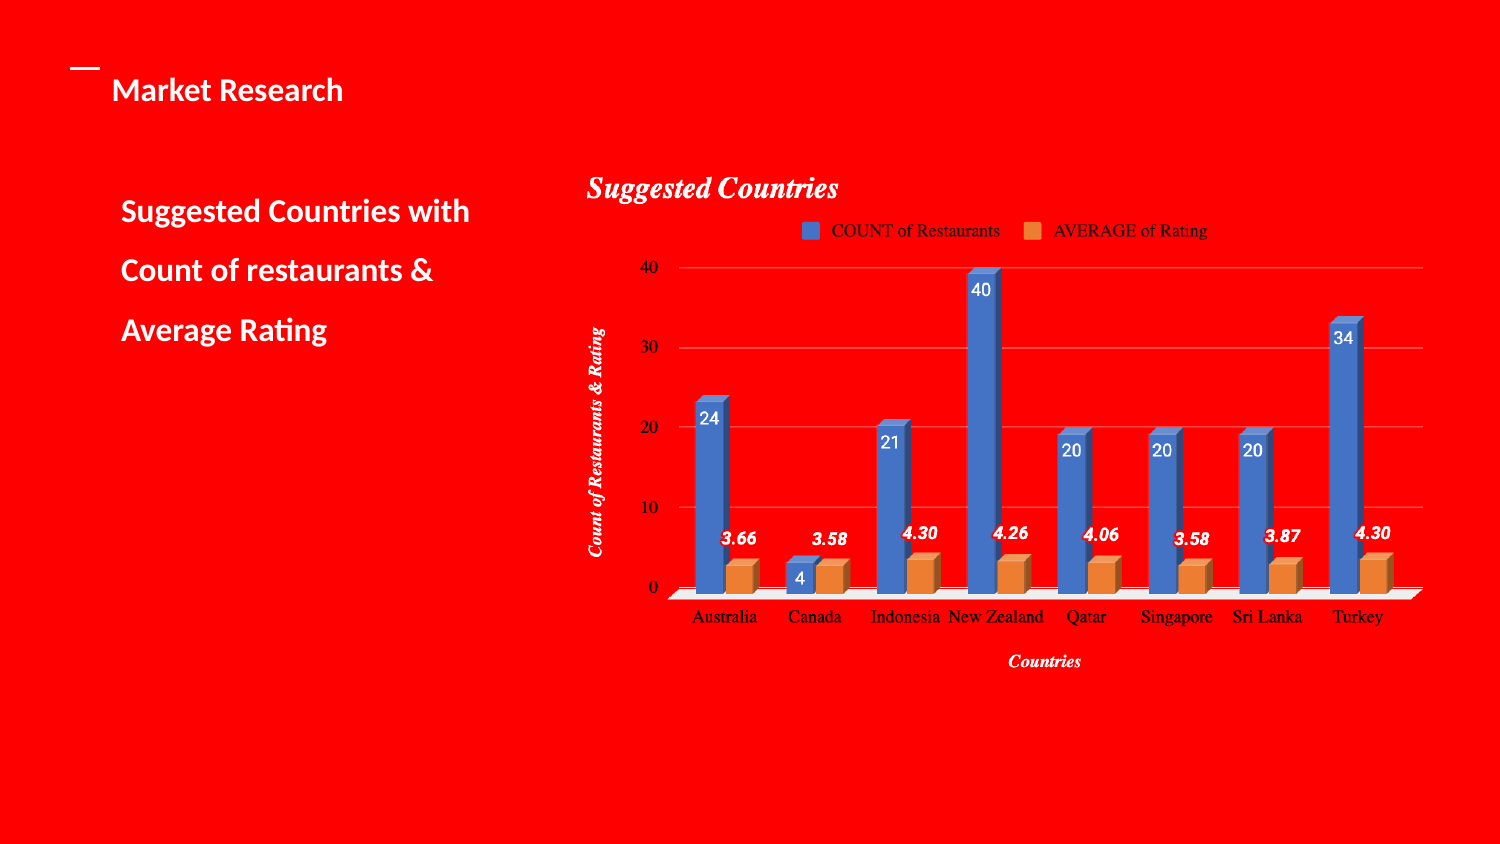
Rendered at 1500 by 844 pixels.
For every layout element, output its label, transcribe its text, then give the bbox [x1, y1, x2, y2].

text_box Market Research [21, 33, 550, 124]
picture [559, 146, 1451, 698]
text_box Suggested Countries with Count of restaurants & Average Rating [30, 153, 554, 424]
